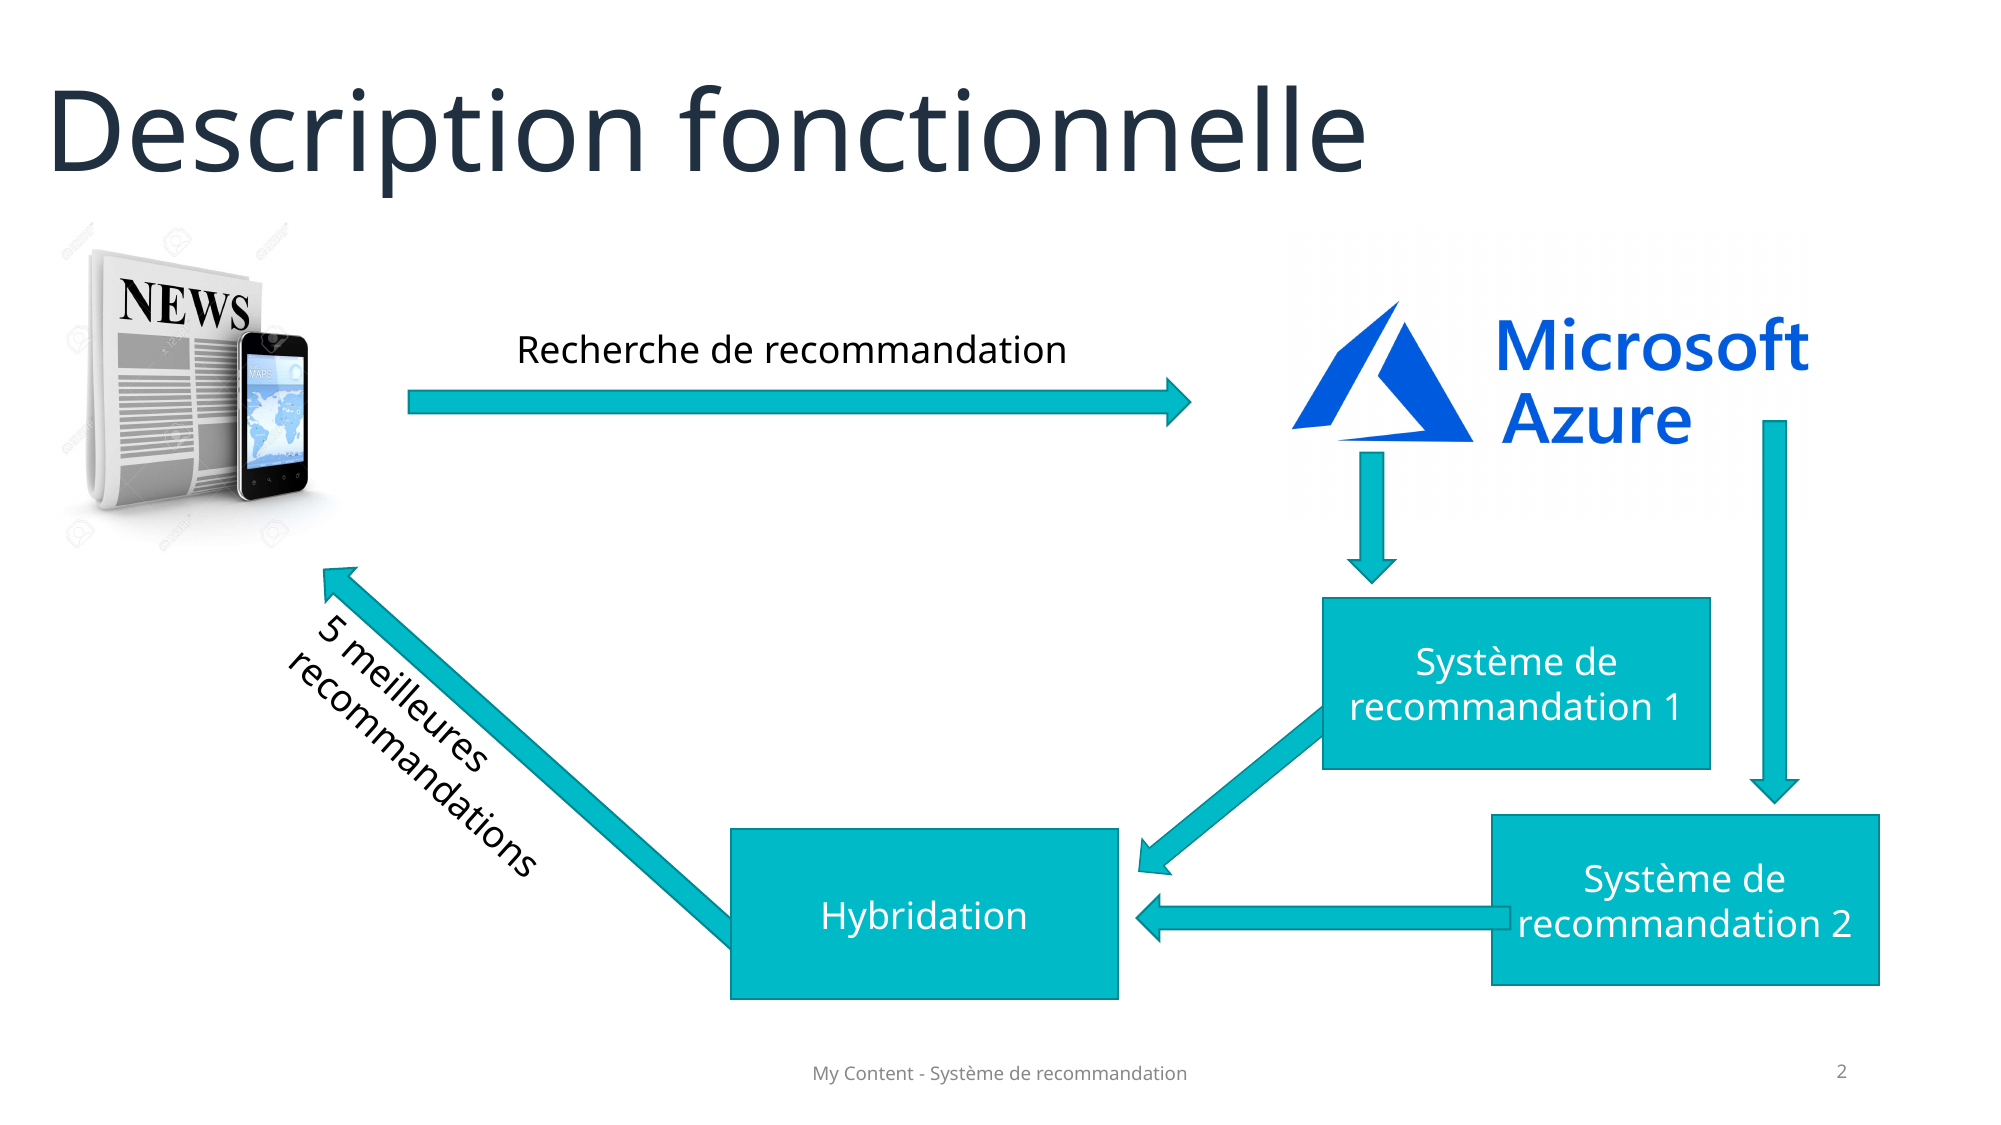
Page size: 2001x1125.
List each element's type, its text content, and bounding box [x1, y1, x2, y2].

text_box Système de recommandation 1 [1323, 597, 1711, 769]
footer My Content - Système de recommandation [662, 1042, 1338, 1103]
text_box Hybridation [730, 828, 1118, 1000]
text_box [1348, 527, 1395, 584]
text_box [323, 567, 730, 942]
picture [1288, 225, 1812, 521]
text_box [408, 379, 1191, 425]
slide_number 2 [1412, 1042, 1863, 1103]
text_box [1138, 706, 1323, 875]
text_box [1751, 527, 1798, 804]
text_box [1136, 895, 1511, 941]
picture [52, 214, 344, 558]
text_box Système de recommandation 2 [1491, 814, 1879, 986]
text_box Recherche de recommandation [501, 318, 1085, 379]
title Description fonctionnelle [29, 29, 2000, 202]
text_box 5 meilleures recommandations [265, 588, 755, 1042]
